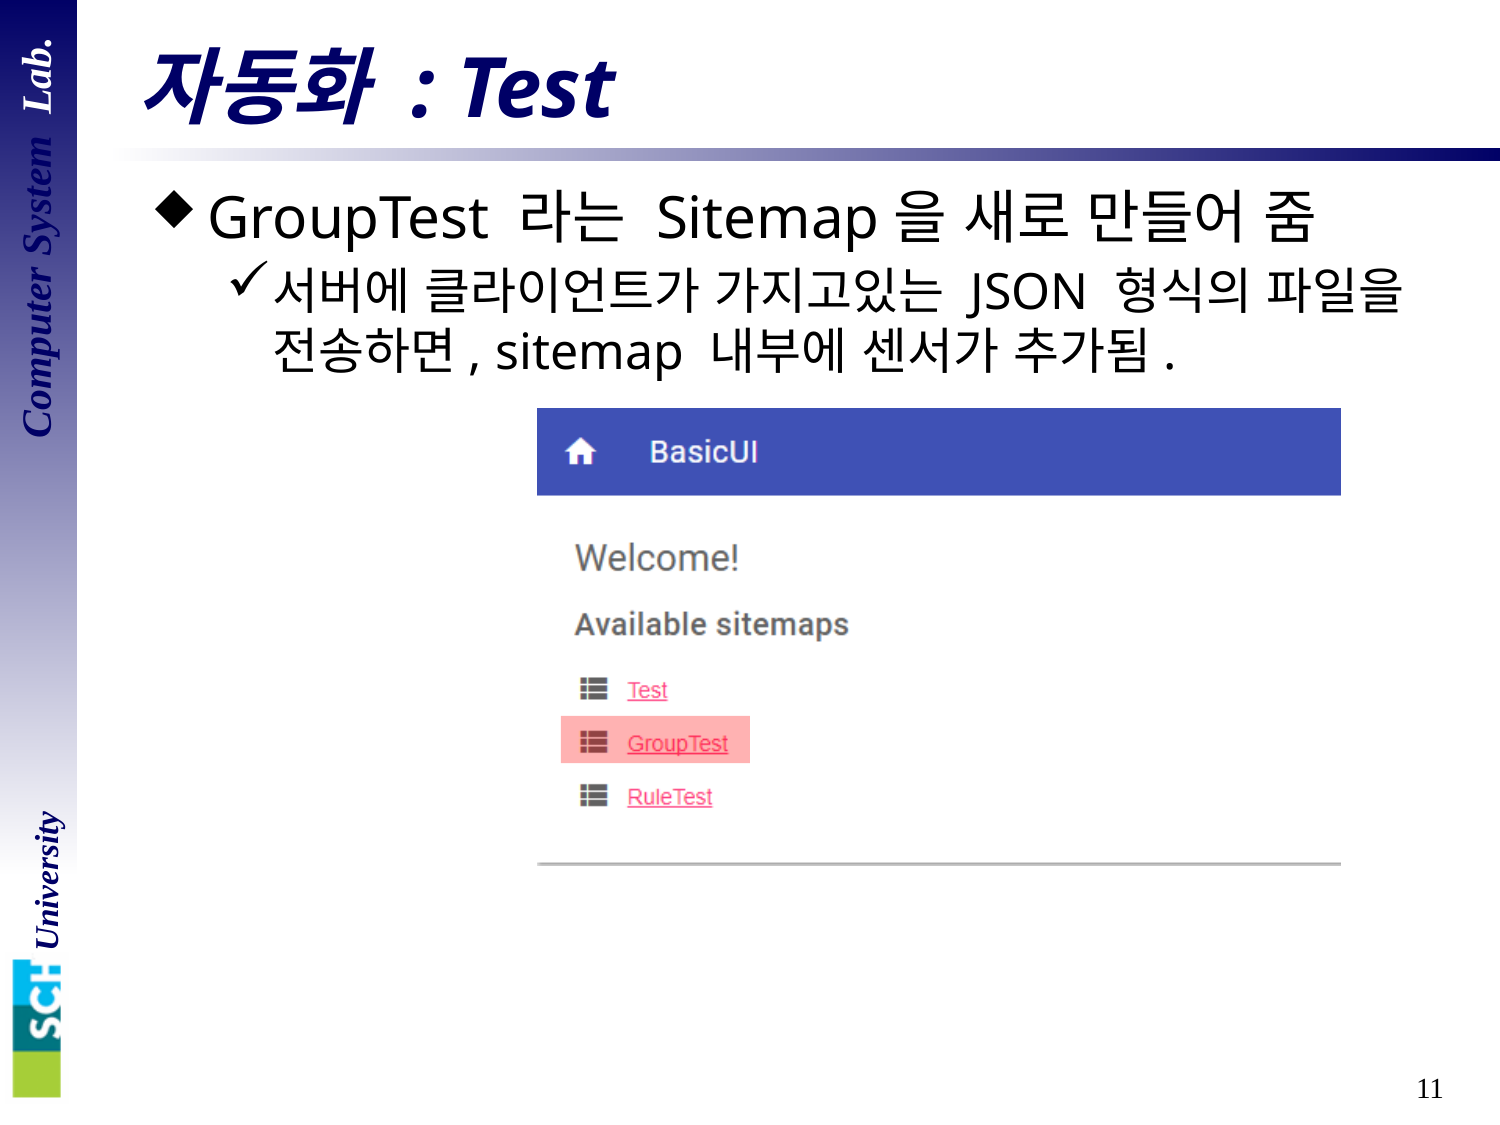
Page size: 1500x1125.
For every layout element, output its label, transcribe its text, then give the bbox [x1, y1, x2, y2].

picture [537, 408, 1341, 866]
title 자동화 : Test [123, 25, 1460, 143]
picture [5, 952, 69, 1104]
text_box [277, 97, 1500, 173]
list GroupTest 라는 Sitemap을 새로 만들어 줌 서버에 클라이언트가 가지고있는 JSON 형식의 파일을 전송하면, sitemap 내부에 센서가 추가됨. [135, 172, 1448, 1038]
